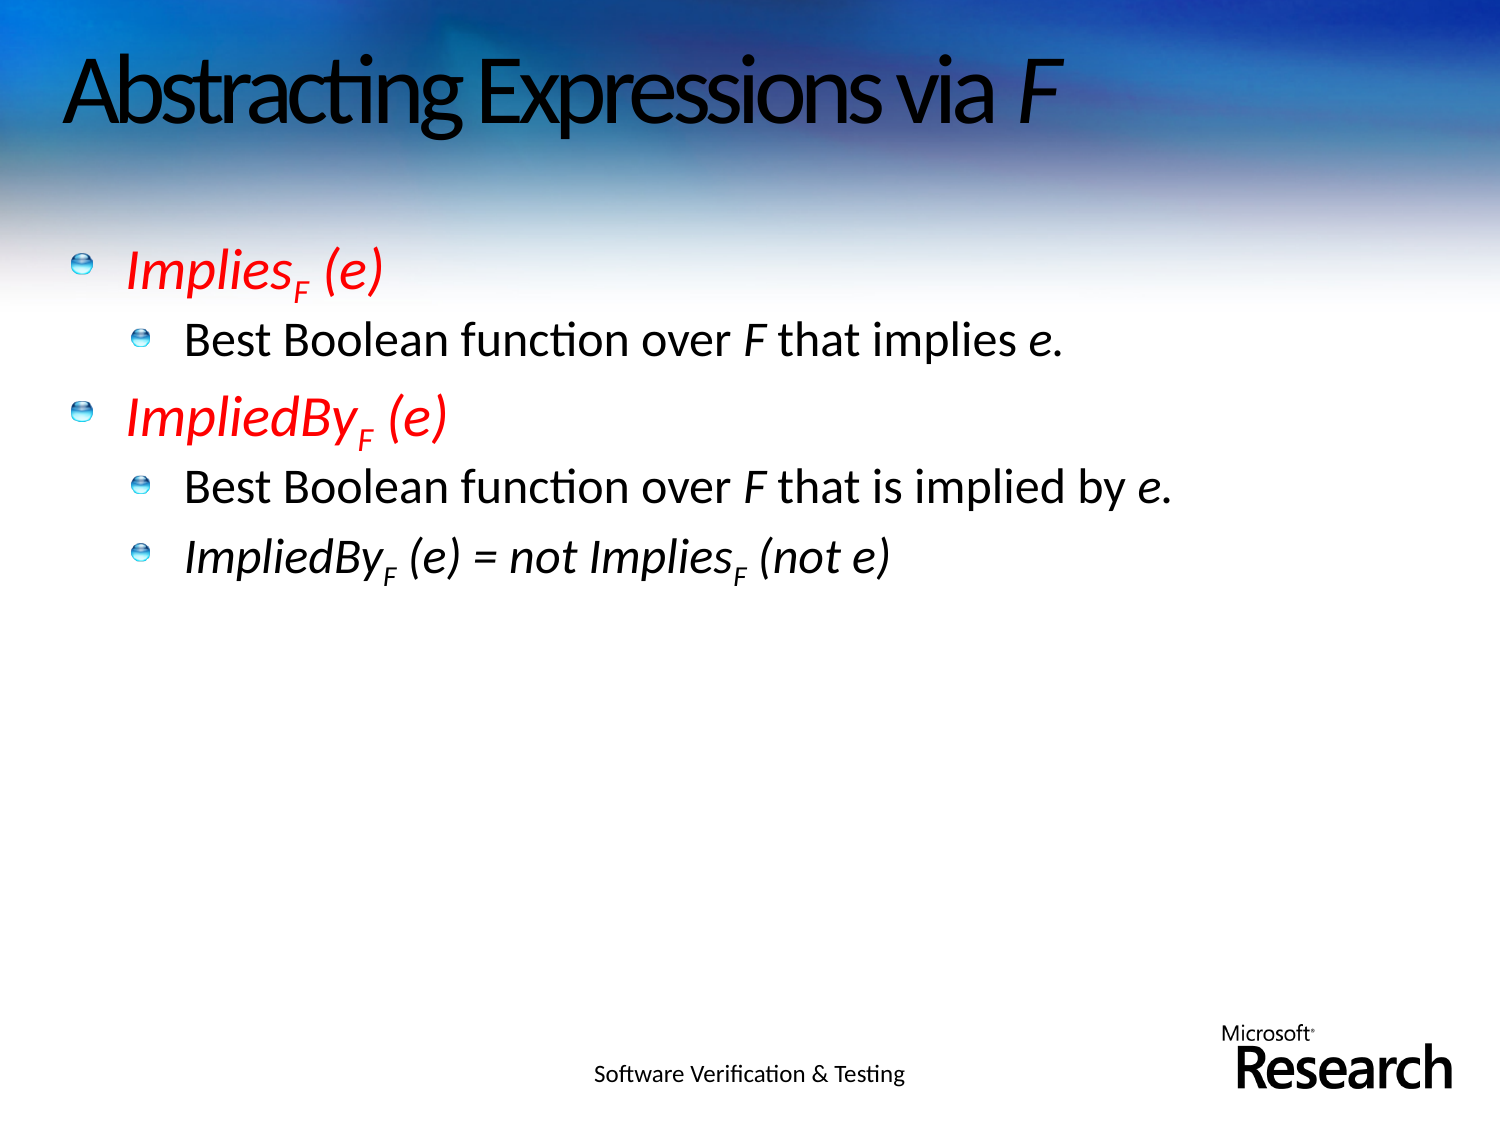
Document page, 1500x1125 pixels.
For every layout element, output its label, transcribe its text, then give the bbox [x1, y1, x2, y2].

title Abstracting Expressions via F [62, 37, 1438, 148]
picture [0, 0, 1500, 1125]
footer Software Verification & Testing [512, 1042, 988, 1103]
list ImpliesF (e) Best Boolean function over F that implies e. ImpliedByF (e) Best Boolean function over F that is implied by e. ImpliedByF (e) = not ImpliesF (not e) [62, 231, 1438, 562]
